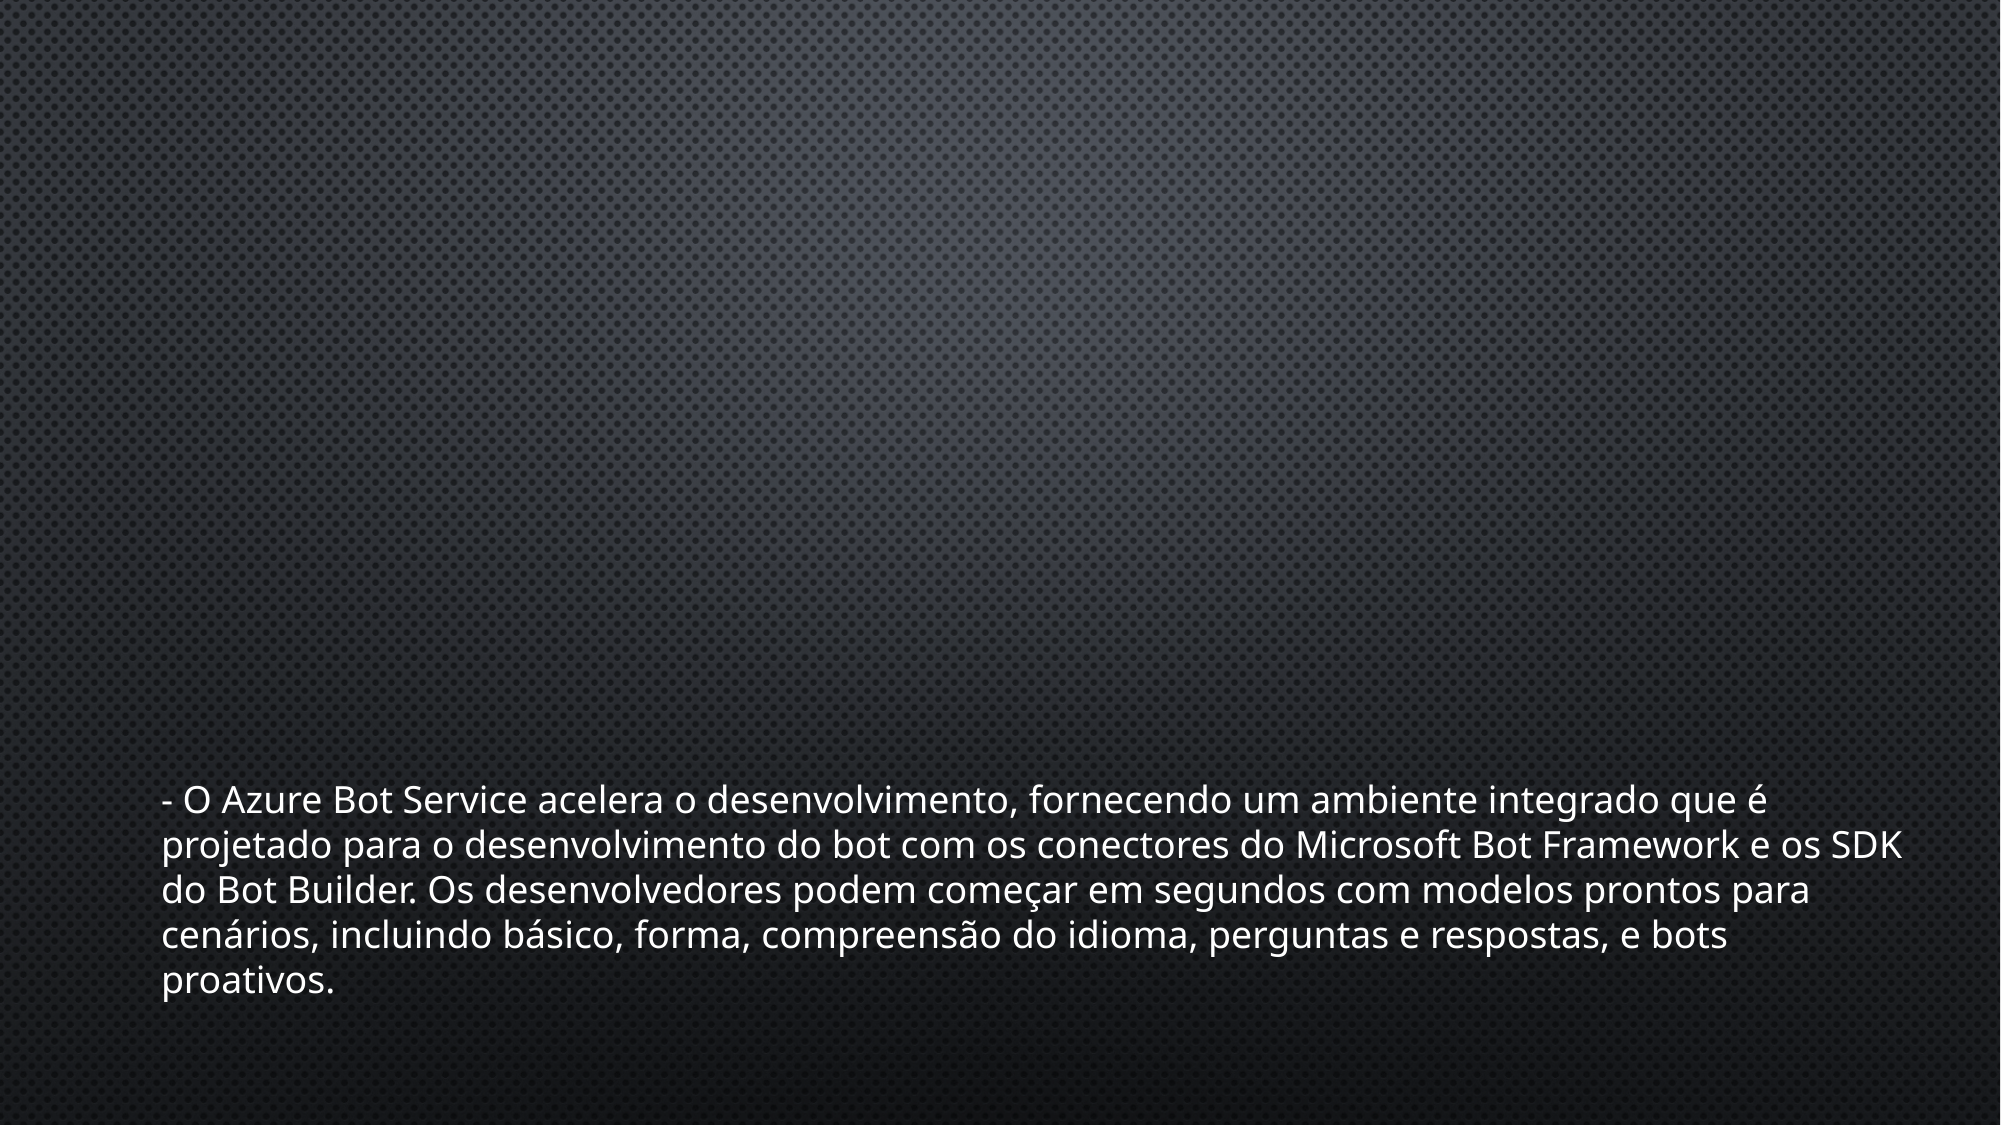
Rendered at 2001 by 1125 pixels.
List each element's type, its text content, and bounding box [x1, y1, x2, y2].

text_box - O Azure Bot Service acelera o desenvolvimento, fornecendo um ambiente integrado que é projetado para o desenvolvimento do bot com os conectores do Microsoft Bot Framework e os SDK do Bot Builder. Os desenvolvedores podem começar em segundos com modelos prontos para cenários, incluindo básico, forma, compreensão do idioma, perguntas e respostas, e bots proativos. [146, 768, 1921, 1009]
